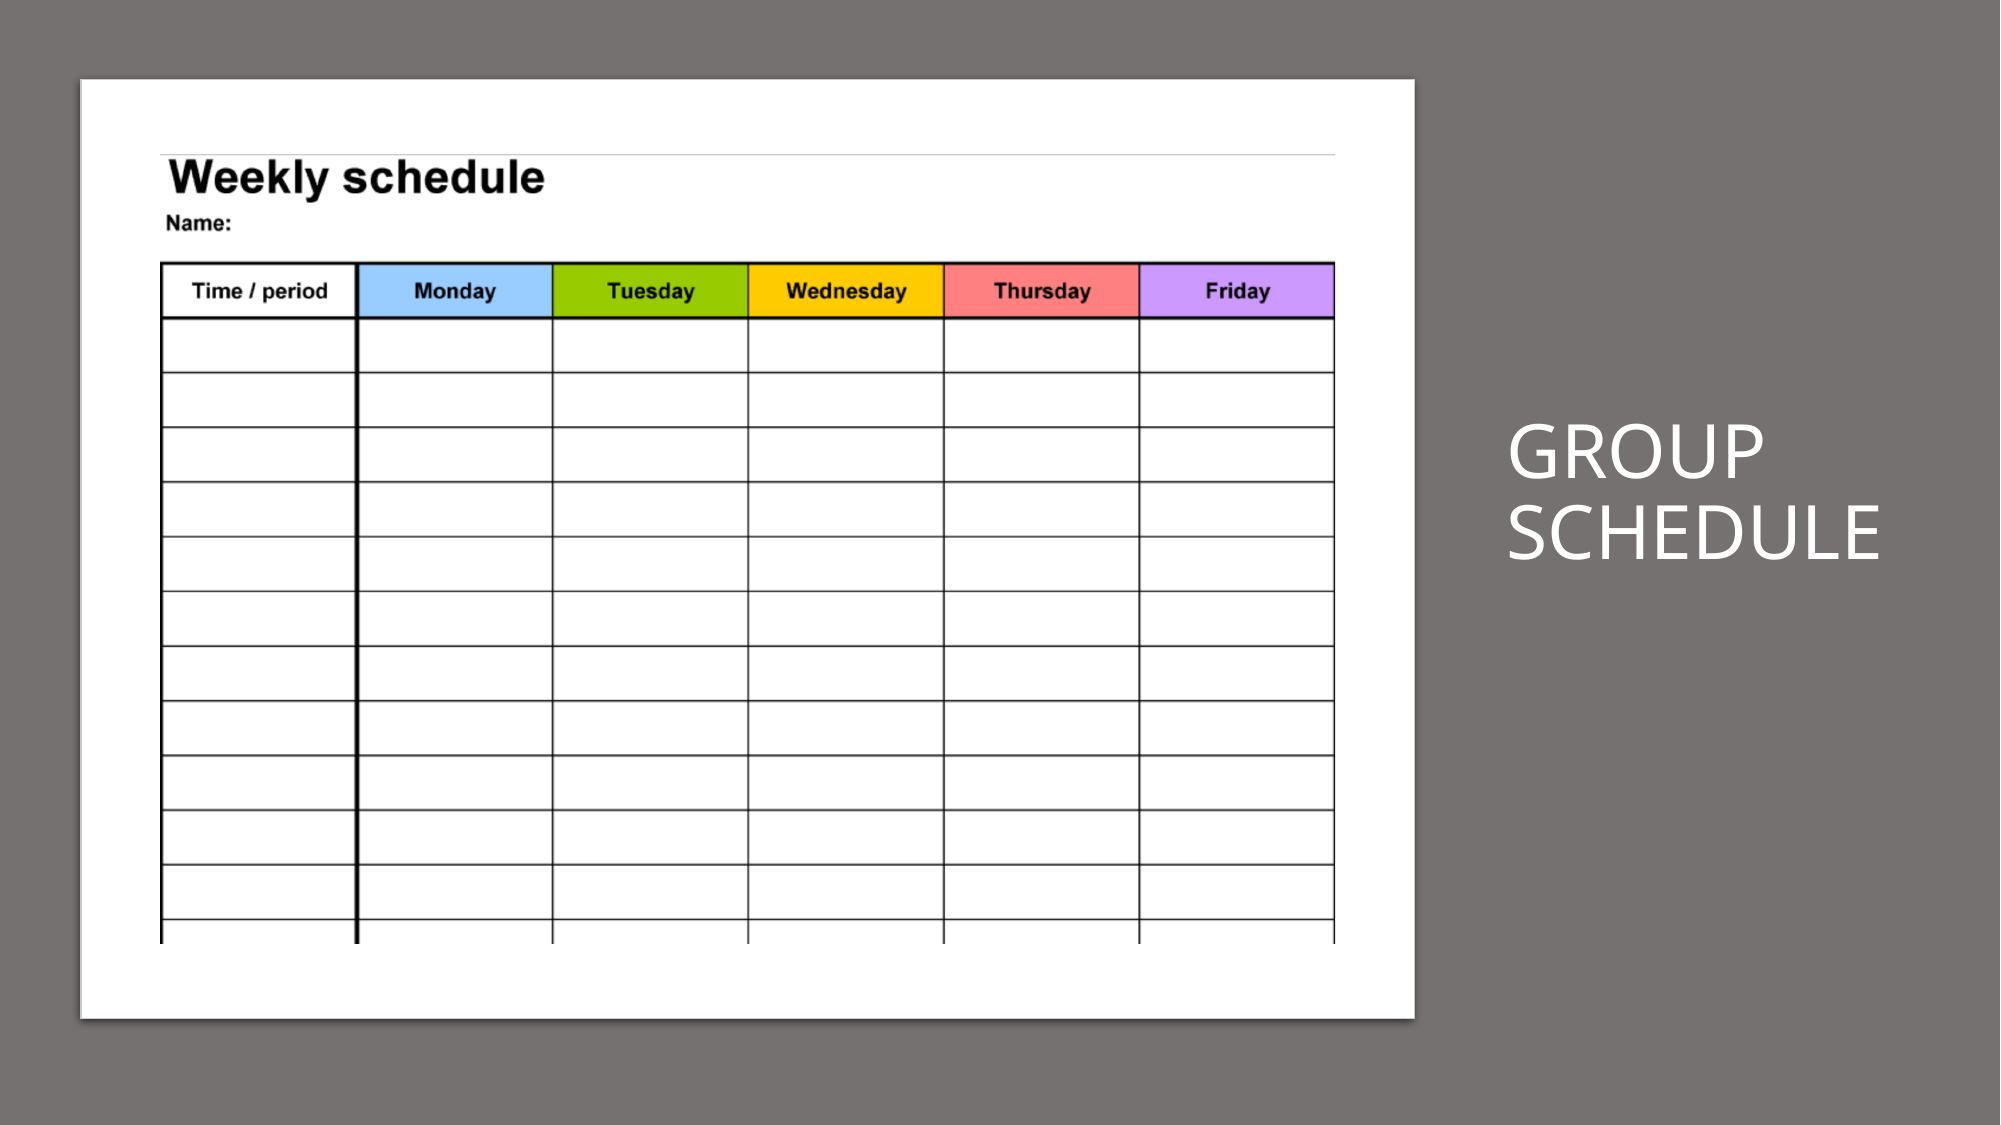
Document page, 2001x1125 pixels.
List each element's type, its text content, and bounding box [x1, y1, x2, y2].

text_box [0, 0, 2000, 1125]
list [160, 154, 1336, 944]
text_box [80, 78, 1415, 1019]
title GROUP SCHEDULE [1491, 101, 1921, 888]
